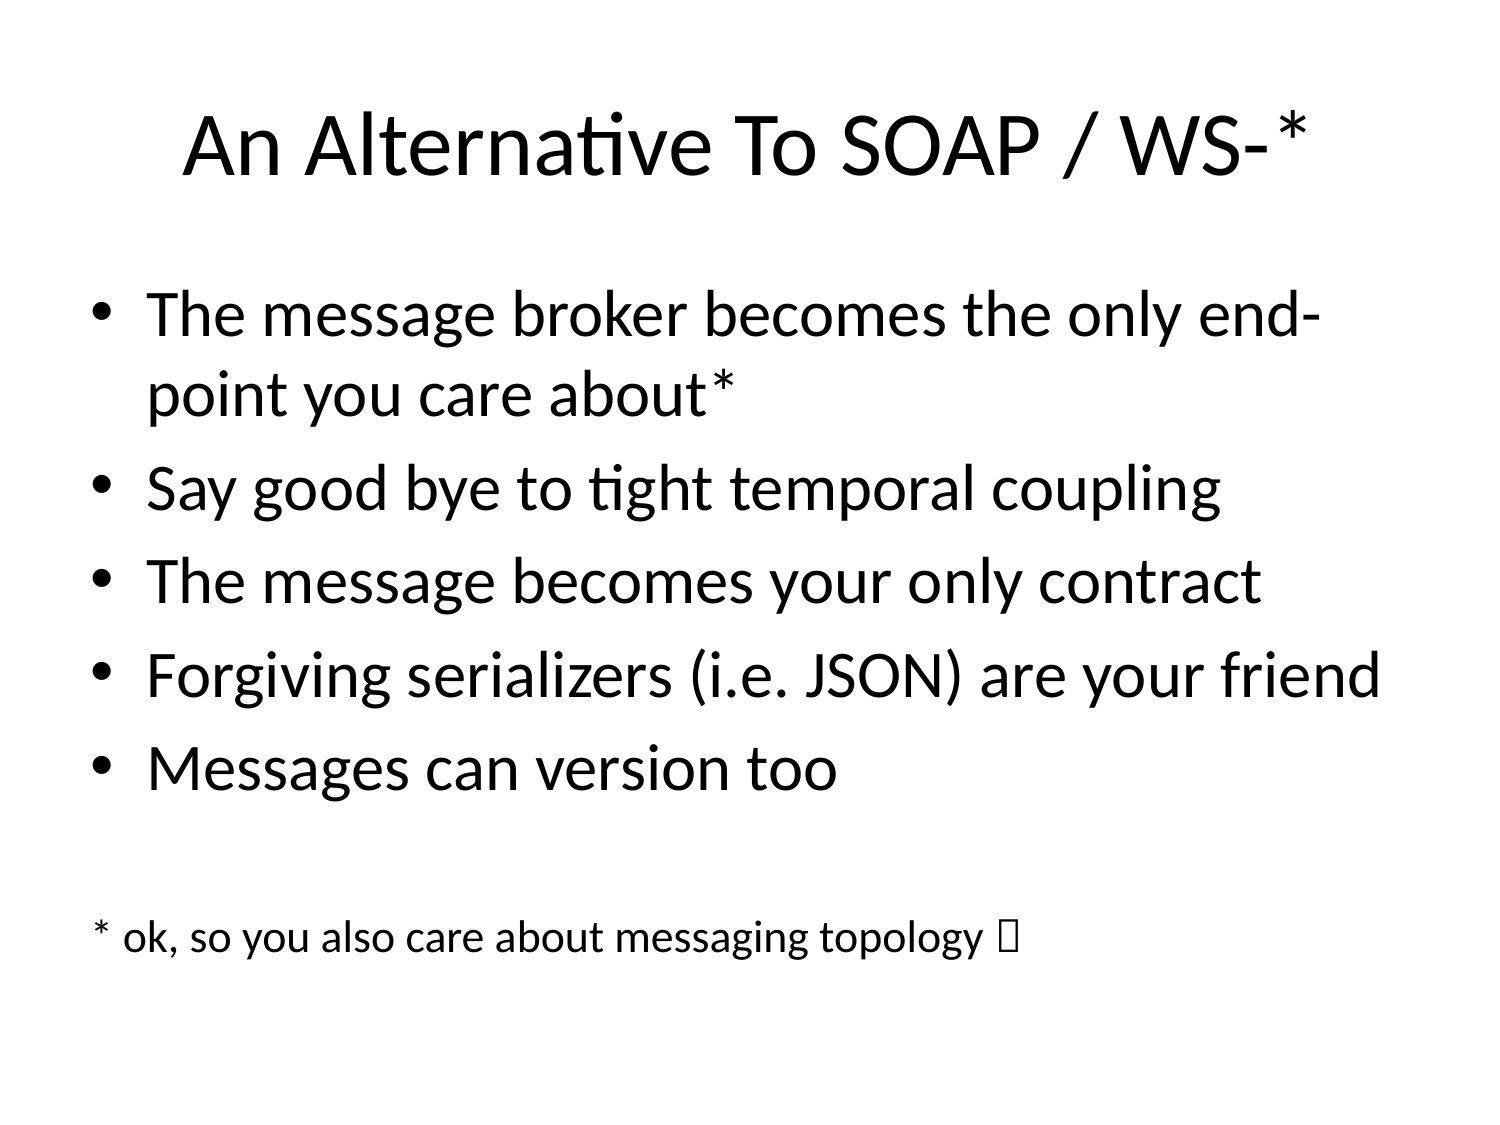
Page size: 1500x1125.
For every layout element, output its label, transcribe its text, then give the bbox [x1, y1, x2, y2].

title An Alternative To SOAP / WS-* [75, 45, 1425, 233]
list The message broker becomes the only end-point you care about* Say good bye to tight temporal coupling The message becomes your only contract Forgiving serializers (i.e. JSON) are your friend Messages can version too * ok, so you also care about messaging topology  [75, 262, 1425, 1005]
